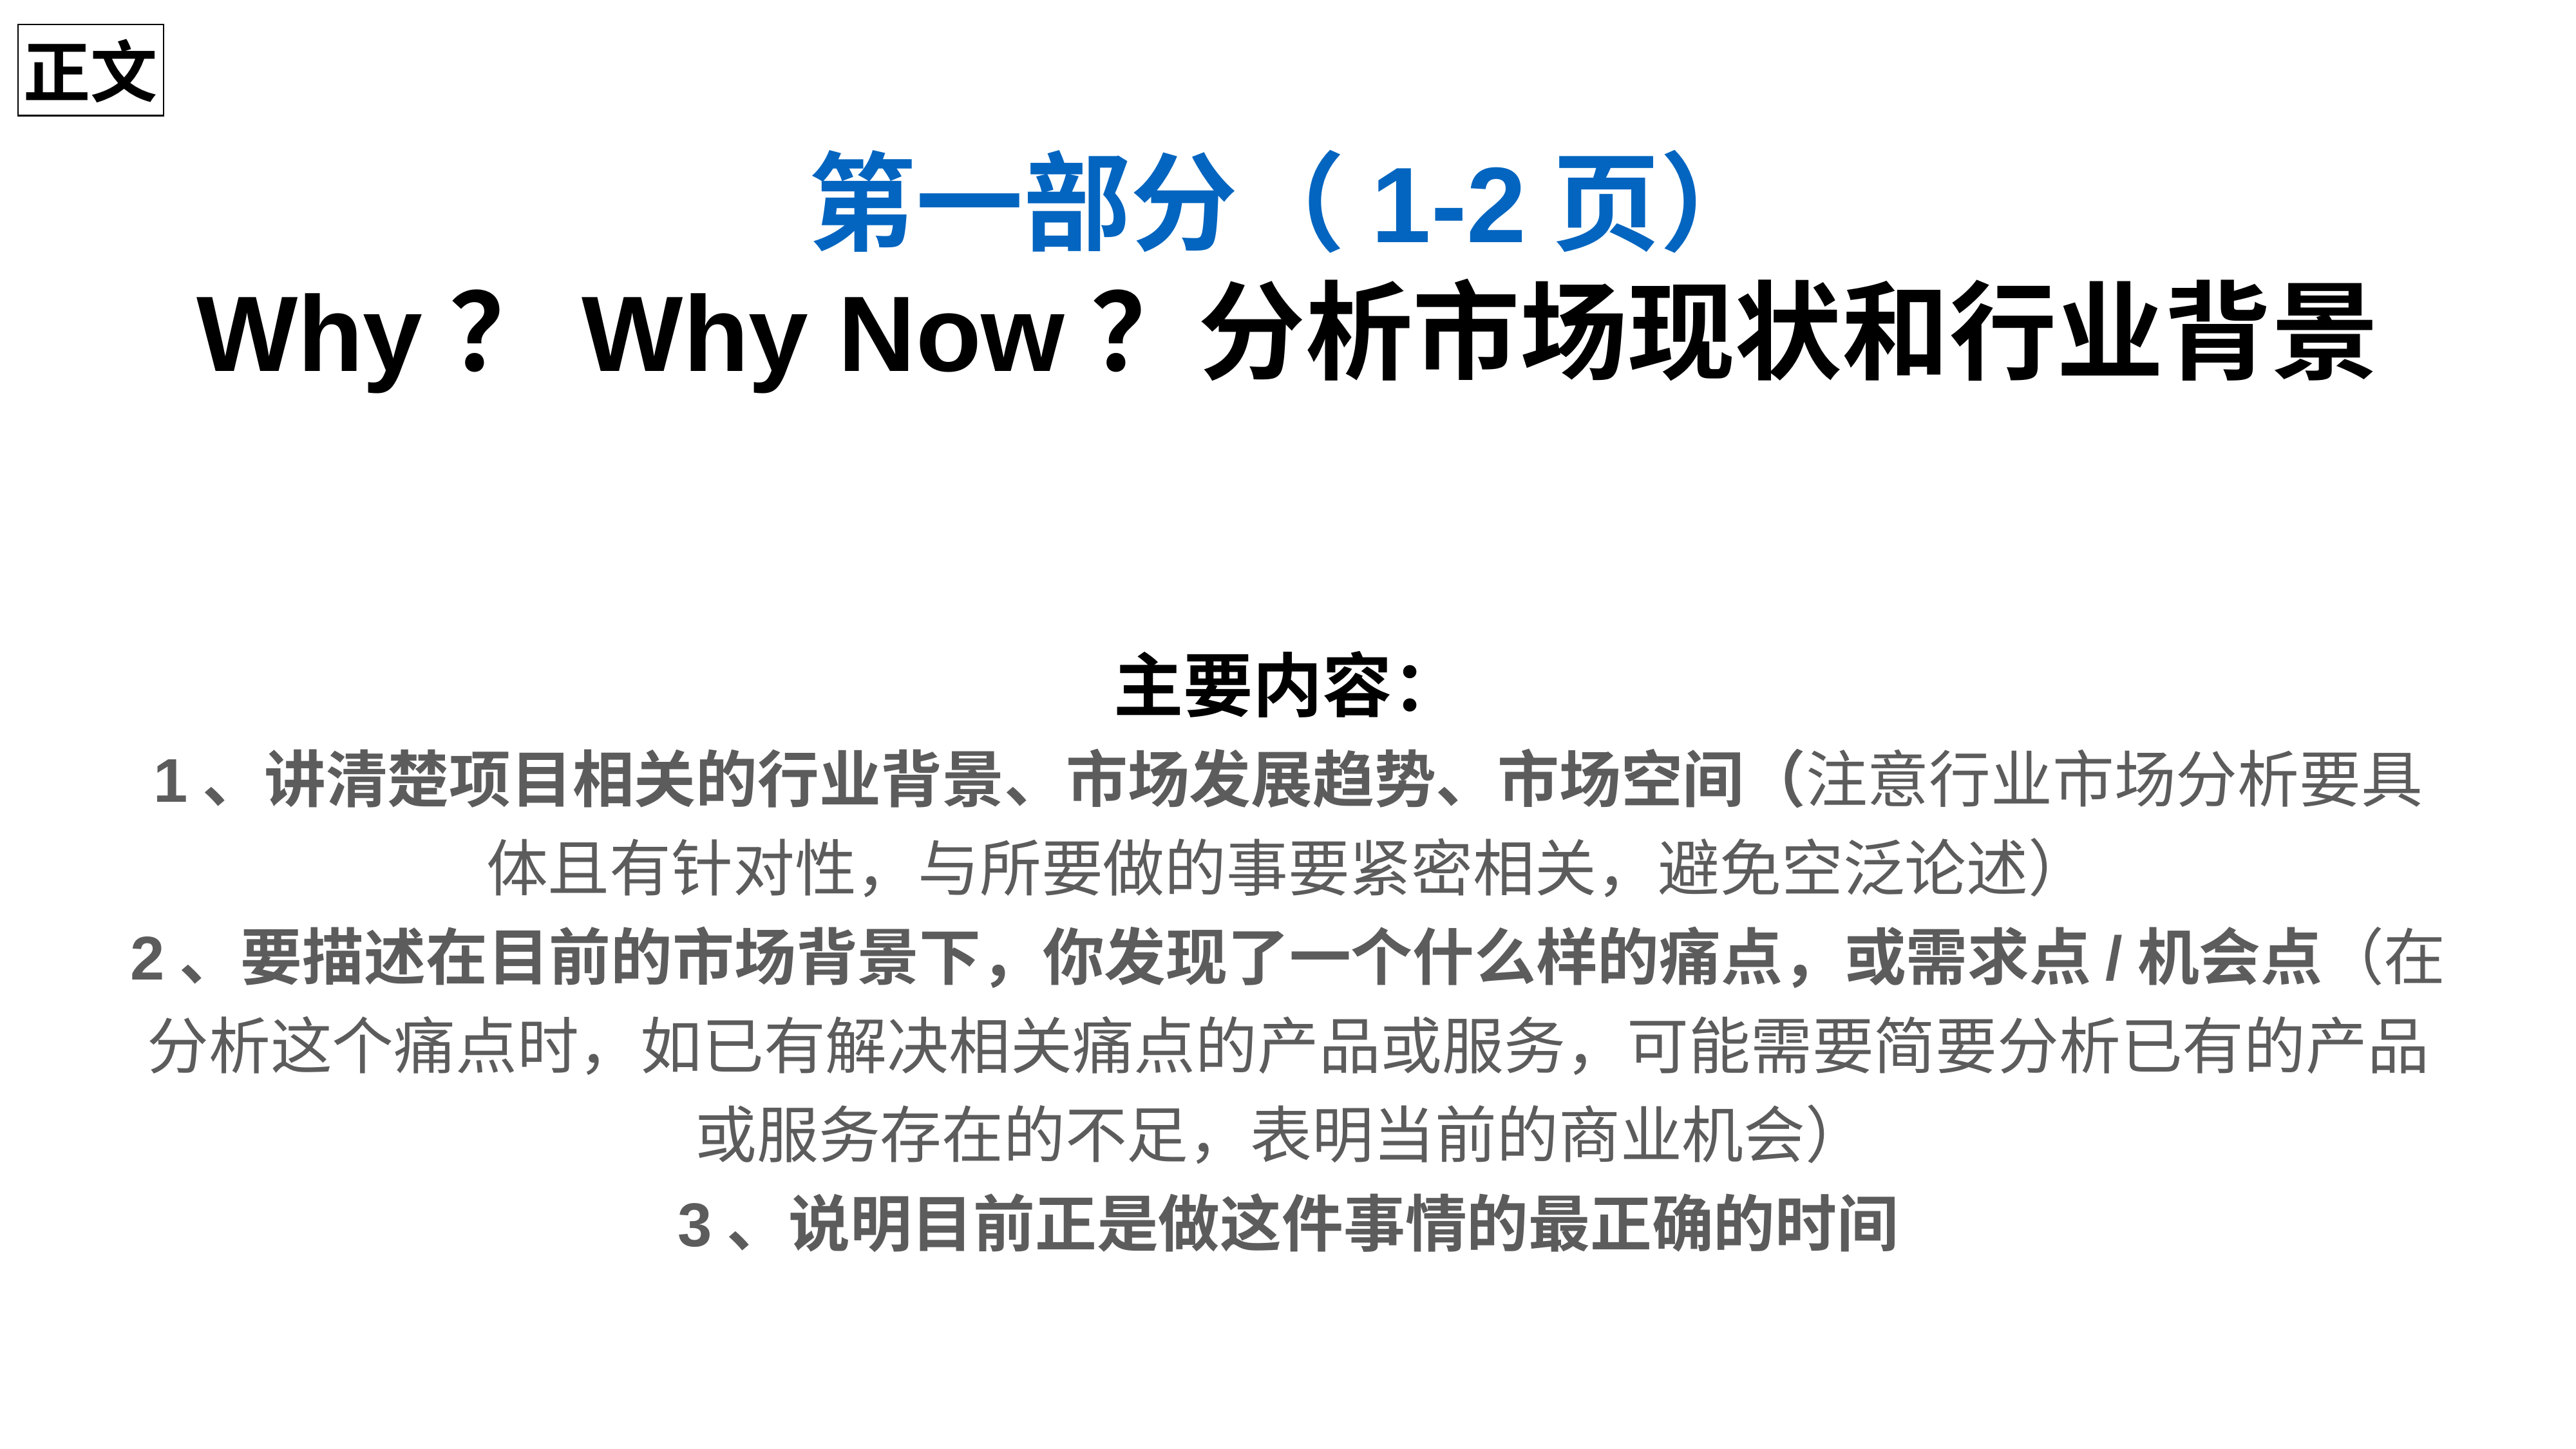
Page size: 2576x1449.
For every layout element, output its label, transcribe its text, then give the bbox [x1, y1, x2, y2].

list 主要内容： 1、讲清楚项目相关的行业背景、市场发展趋势、市场空间（注意行业市场分析要具体且有针对性，与所要做的事要紧密相关，避免空泛论述） 2、要描述在目前的市场背景下，你发现了一个什么样的痛点，或需求点/机会点（在分析这个痛点时，如已有解决相关痛点的产品或服务，可能需要简要分析已有的产品或服务存在的不足，表明当前的商业机会） 3、说明目前正是做这件事情的最正确的时间 [123, 537, 2453, 1347]
list 第一部分（1-2页） Why？Why Now？分析市场现状和行业背景 [64, 108, 2512, 420]
text_box 正文 [18, 24, 164, 116]
